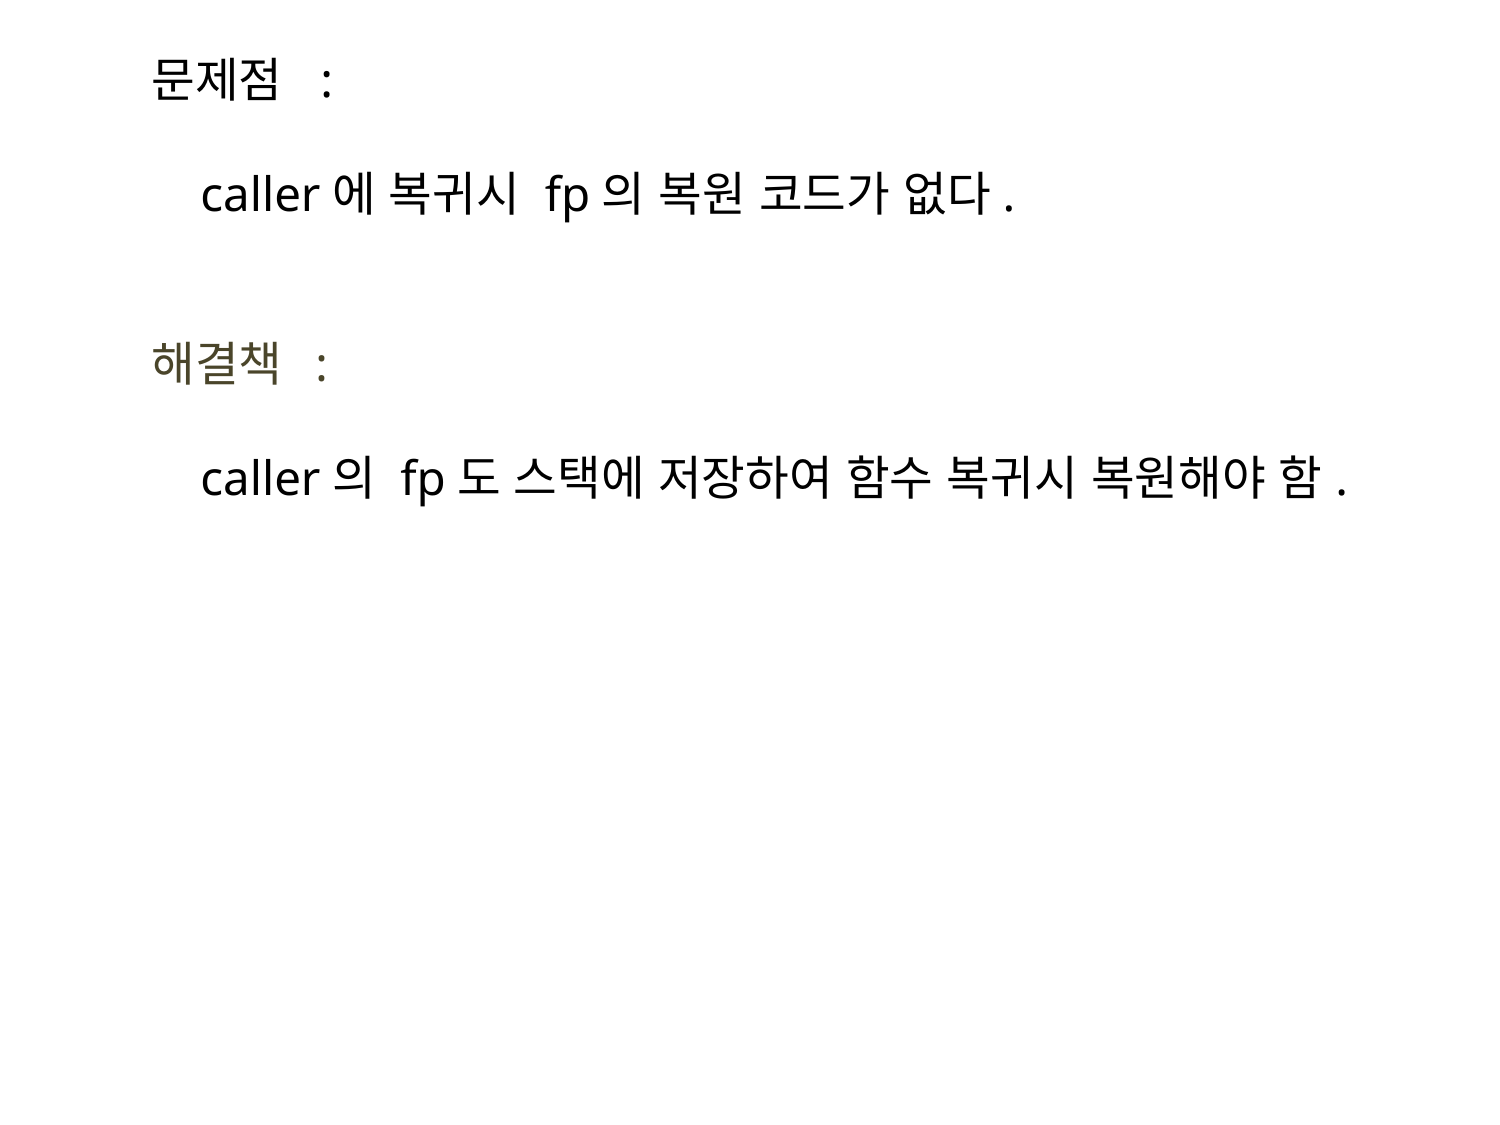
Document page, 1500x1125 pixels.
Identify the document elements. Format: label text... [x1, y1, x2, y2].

text_box 문제점 : caller에 복귀시 fp의 복원 코드가 없다. 해결책 : caller의 fp도 스택에 저장하여 함수 복귀시 복원해야 함. [136, 42, 1364, 513]
